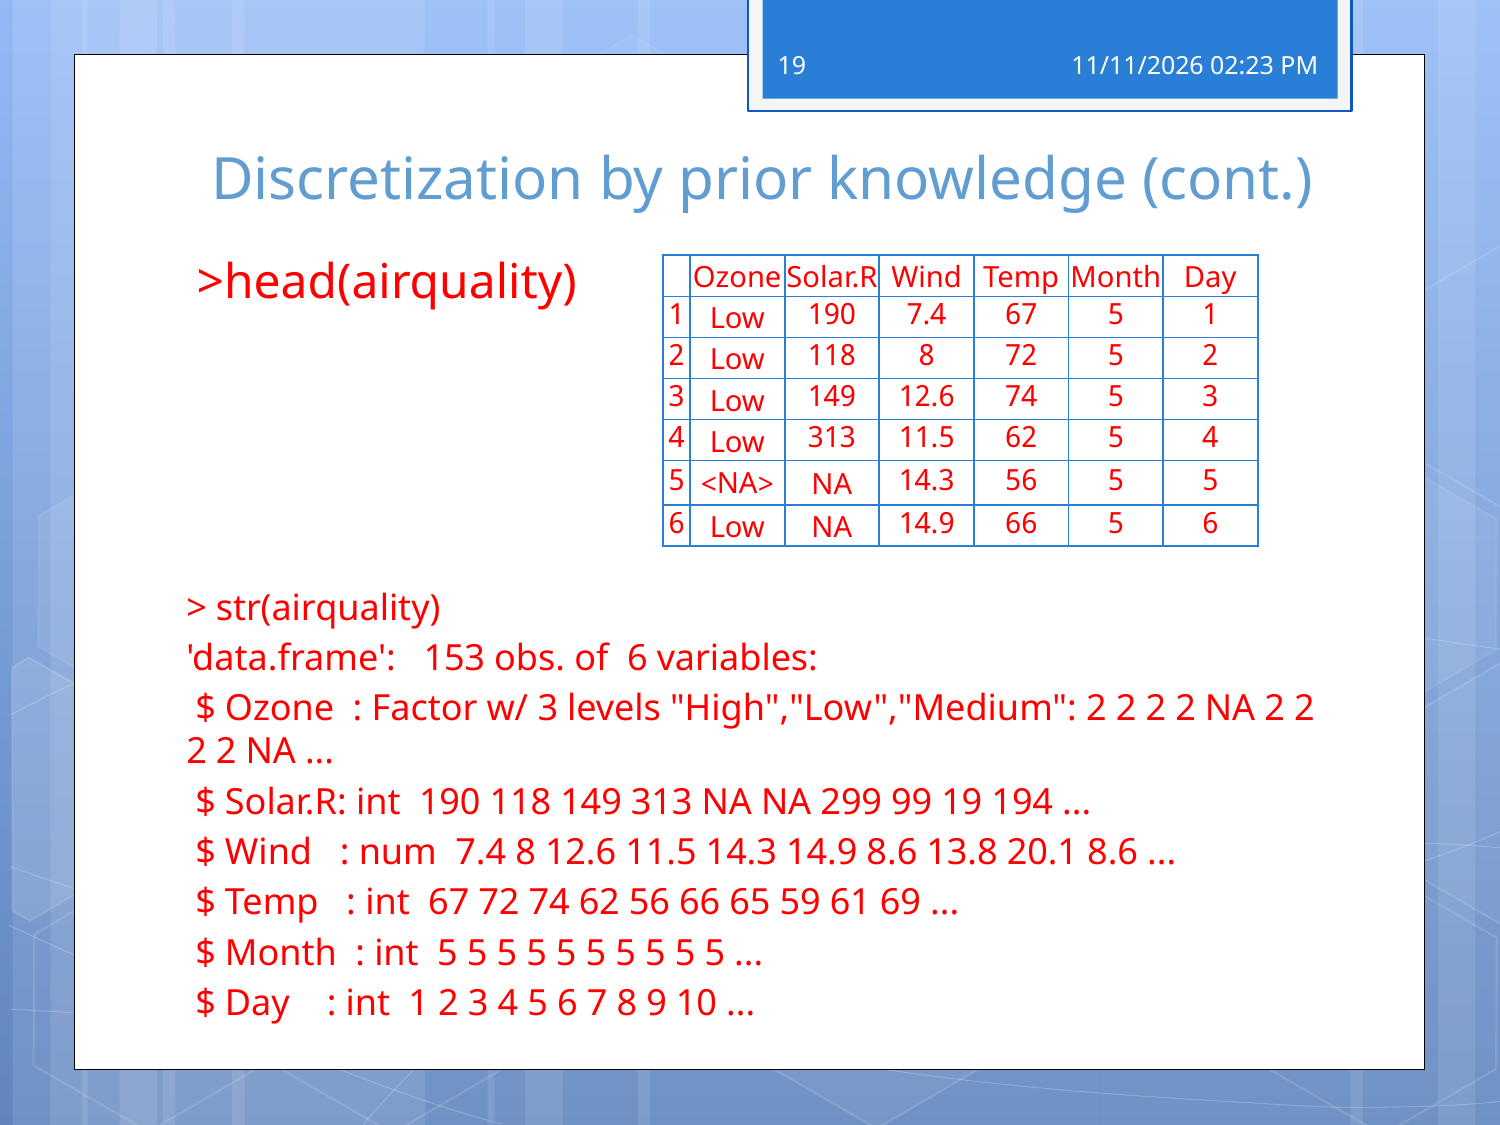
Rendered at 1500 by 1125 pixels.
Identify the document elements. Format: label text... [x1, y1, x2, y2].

table_cell 5 [1069, 506, 1162, 545]
slide_number 06 מרץ 19 [983, 36, 1334, 97]
table_cell 5 [664, 461, 689, 504]
table_cell Low [691, 420, 784, 460]
table_cell <NA> [691, 461, 784, 504]
table_cell 5 [1069, 420, 1162, 460]
table_cell Low [691, 379, 784, 419]
table_header Wind [880, 256, 973, 296]
table_cell 149 [786, 379, 878, 419]
table_cell 5 [1069, 338, 1162, 378]
table_cell 1 [1164, 297, 1257, 337]
slide_number 19 [762, 36, 982, 97]
table_cell 6 [1164, 506, 1257, 545]
table_header Day [1164, 256, 1257, 296]
table_header Month [1069, 256, 1162, 296]
table_cell Low [691, 297, 784, 337]
table_cell 5 [1069, 297, 1162, 337]
table_cell 74 [975, 379, 1068, 419]
table_cell 3 [664, 379, 689, 419]
table_cell Low [691, 338, 784, 378]
table_header [664, 256, 689, 296]
table_cell 4 [664, 420, 689, 460]
table_cell 72 [975, 338, 1068, 378]
table_cell 313 [786, 420, 878, 460]
table_cell 8 [880, 338, 973, 378]
table_cell NA [786, 461, 878, 504]
table_cell 14.3 [880, 461, 973, 504]
table_cell 56 [975, 461, 1068, 504]
table_cell 118 [786, 338, 878, 378]
table_cell 2 [664, 338, 689, 378]
table_cell 6 [664, 506, 689, 545]
table_header Temp [975, 256, 1068, 296]
table_cell 5 [1069, 461, 1162, 504]
table_cell NA [786, 506, 878, 545]
list >head(airquality) > str(airquality) 'data.frame': 153 obs. of 6 variables: $ Ozone : Factor w/ 3 levels "High","Low","Medium": 2 2 2 2 NA 2 2 2 2 NA ... $ Solar.R: int 190 118 149 313 NA NA 299 99 19 194 ... $ Wind : num 7.4 8 12.6 11.5 14.3 14.9 8.6 13.8 20.1 8.6 ... $ Temp : int 67 72 74 62 56 66 65 59 61 69 ... $ Month : int 5 5 5 5 5 5 5 5 5 5 ... $ Day : int 1 2 3 4 5 6 7 8 9 10 ... [171, 243, 1341, 1035]
table_cell 5 [1164, 461, 1257, 504]
table_cell 3 [1164, 379, 1257, 419]
table_header Solar.R [786, 256, 878, 296]
table_cell Low [691, 506, 784, 545]
table_cell 5 [1069, 379, 1162, 419]
table_cell 2 [1164, 338, 1257, 378]
table_cell 14.9 [880, 506, 973, 545]
table_cell 1 [664, 297, 689, 337]
table_cell 11.5 [880, 420, 973, 460]
table_cell 67 [975, 297, 1068, 337]
table_cell 66 [975, 506, 1068, 545]
table_cell 12.6 [880, 379, 973, 419]
table_cell 62 [975, 420, 1068, 460]
table_cell 190 [786, 297, 878, 337]
table_cell 4 [1164, 420, 1257, 460]
title Discretization by prior knowledge (cont.) [100, 30, 1424, 219]
table_header Ozone [691, 256, 784, 296]
table_cell 7.4 [880, 297, 973, 337]
